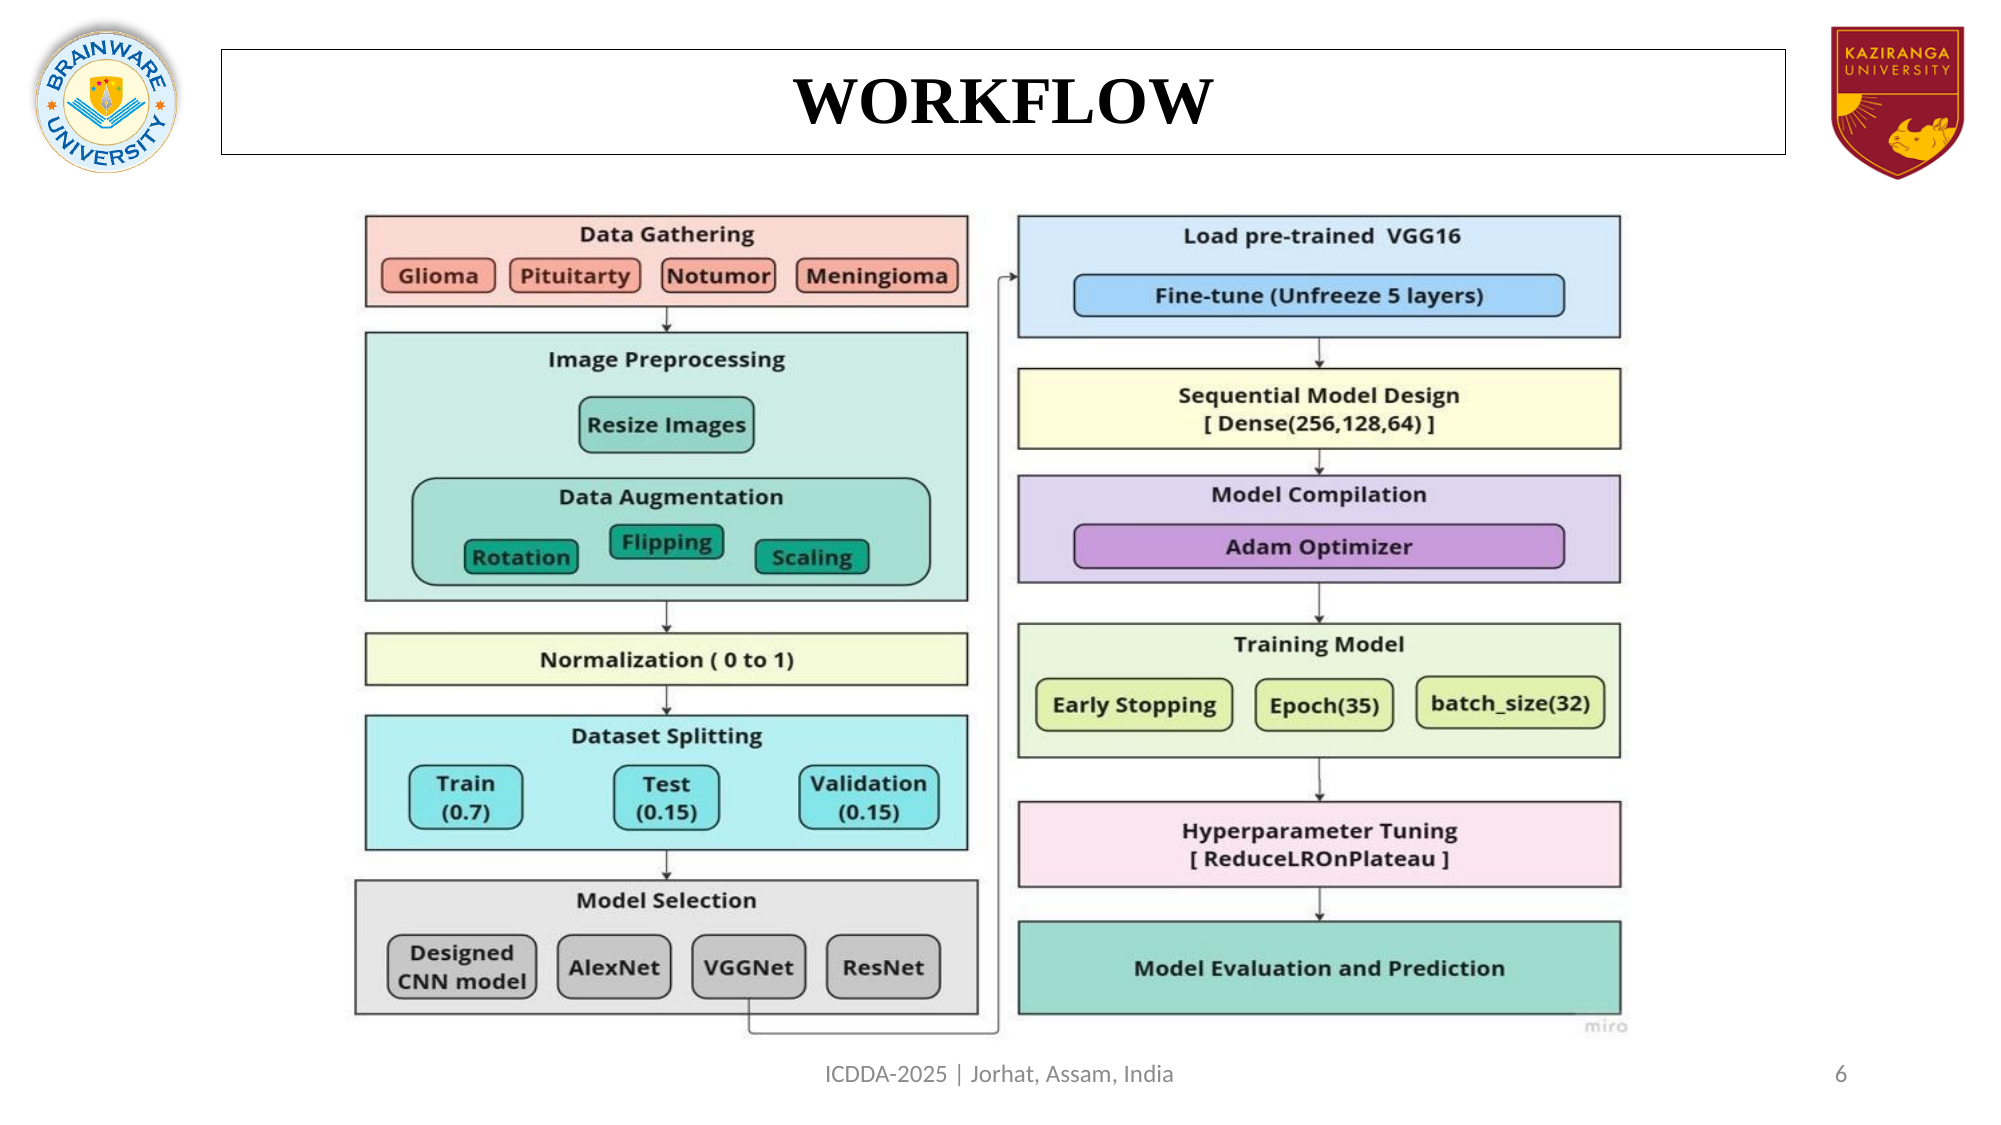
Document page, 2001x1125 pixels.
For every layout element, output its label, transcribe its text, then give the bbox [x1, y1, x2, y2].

picture [345, 210, 1629, 1041]
slide_number 6 [1412, 1042, 1863, 1103]
picture [1829, 23, 1966, 182]
picture [34, 30, 178, 174]
title WORKFLOW [221, 49, 1786, 155]
footer ICDDA-2025 | Jorhat, Assam, India [662, 1042, 1338, 1103]
